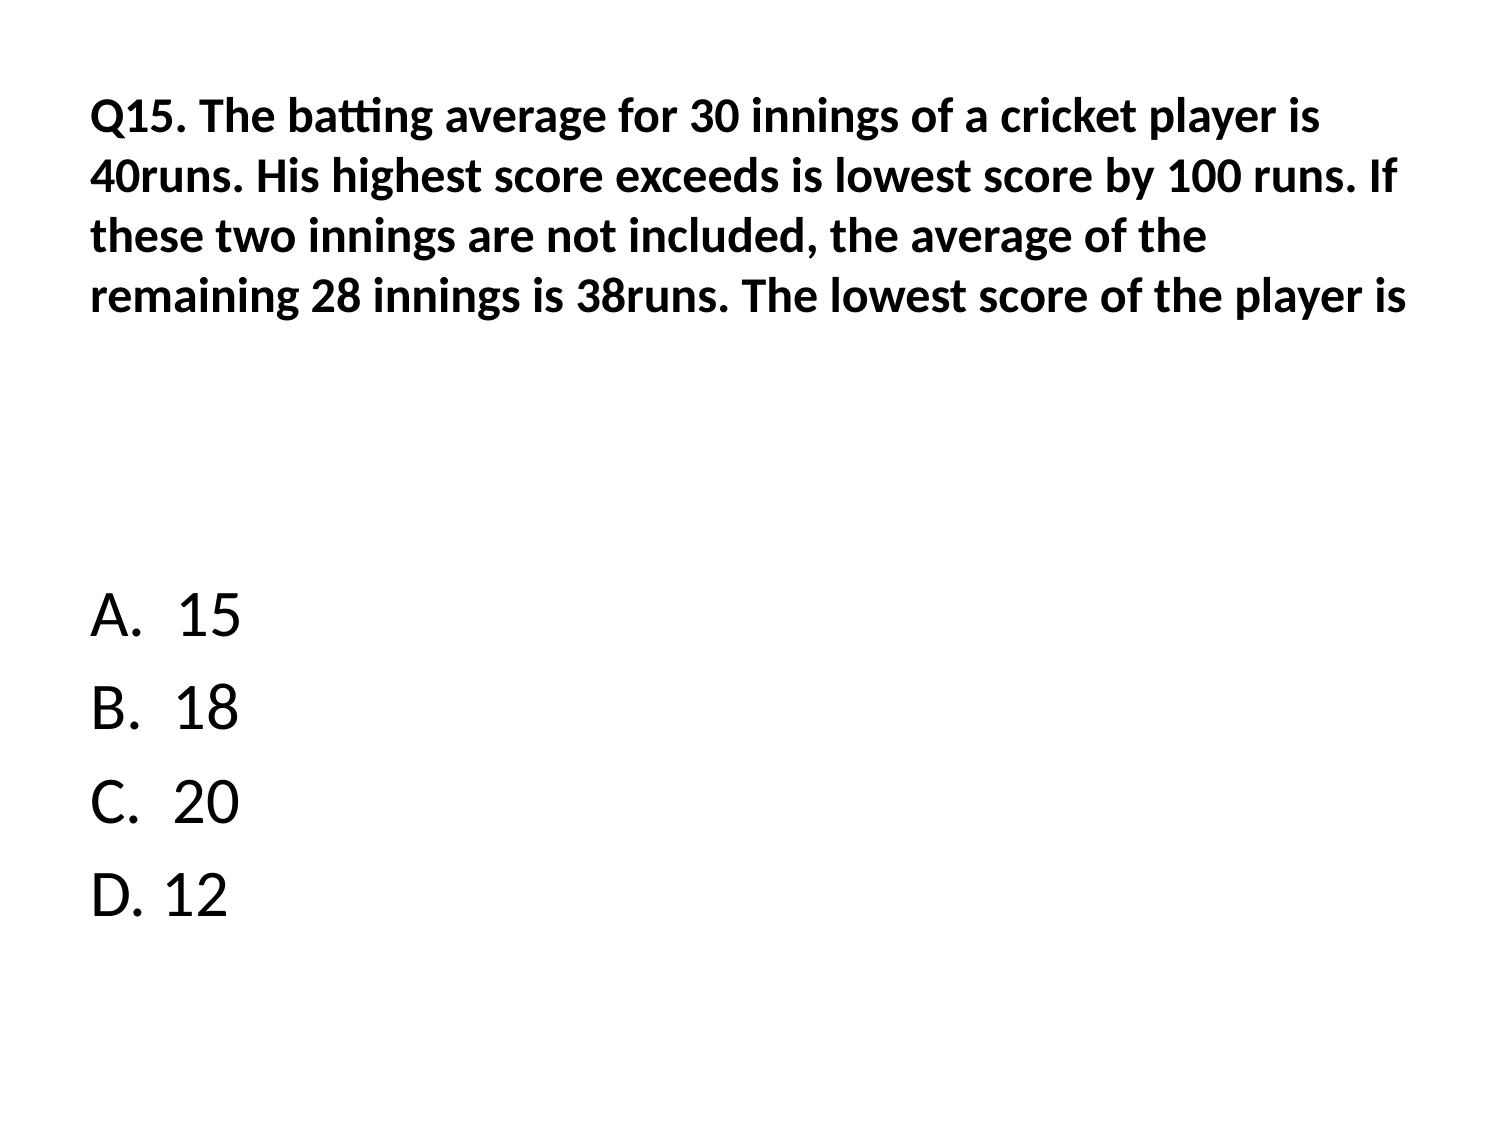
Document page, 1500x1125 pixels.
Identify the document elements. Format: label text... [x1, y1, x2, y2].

list A. 15 B. 18 C. 20 D. 12 [75, 562, 1425, 1005]
title Q15. The batting average for 30 innings of a cricket player is 40runs. His highest score exceeds is lowest score by 100 runs. If these two innings are not included, the average of the remaining 28 innings is 38runs. The lowest score of the player is [75, 45, 1425, 421]
